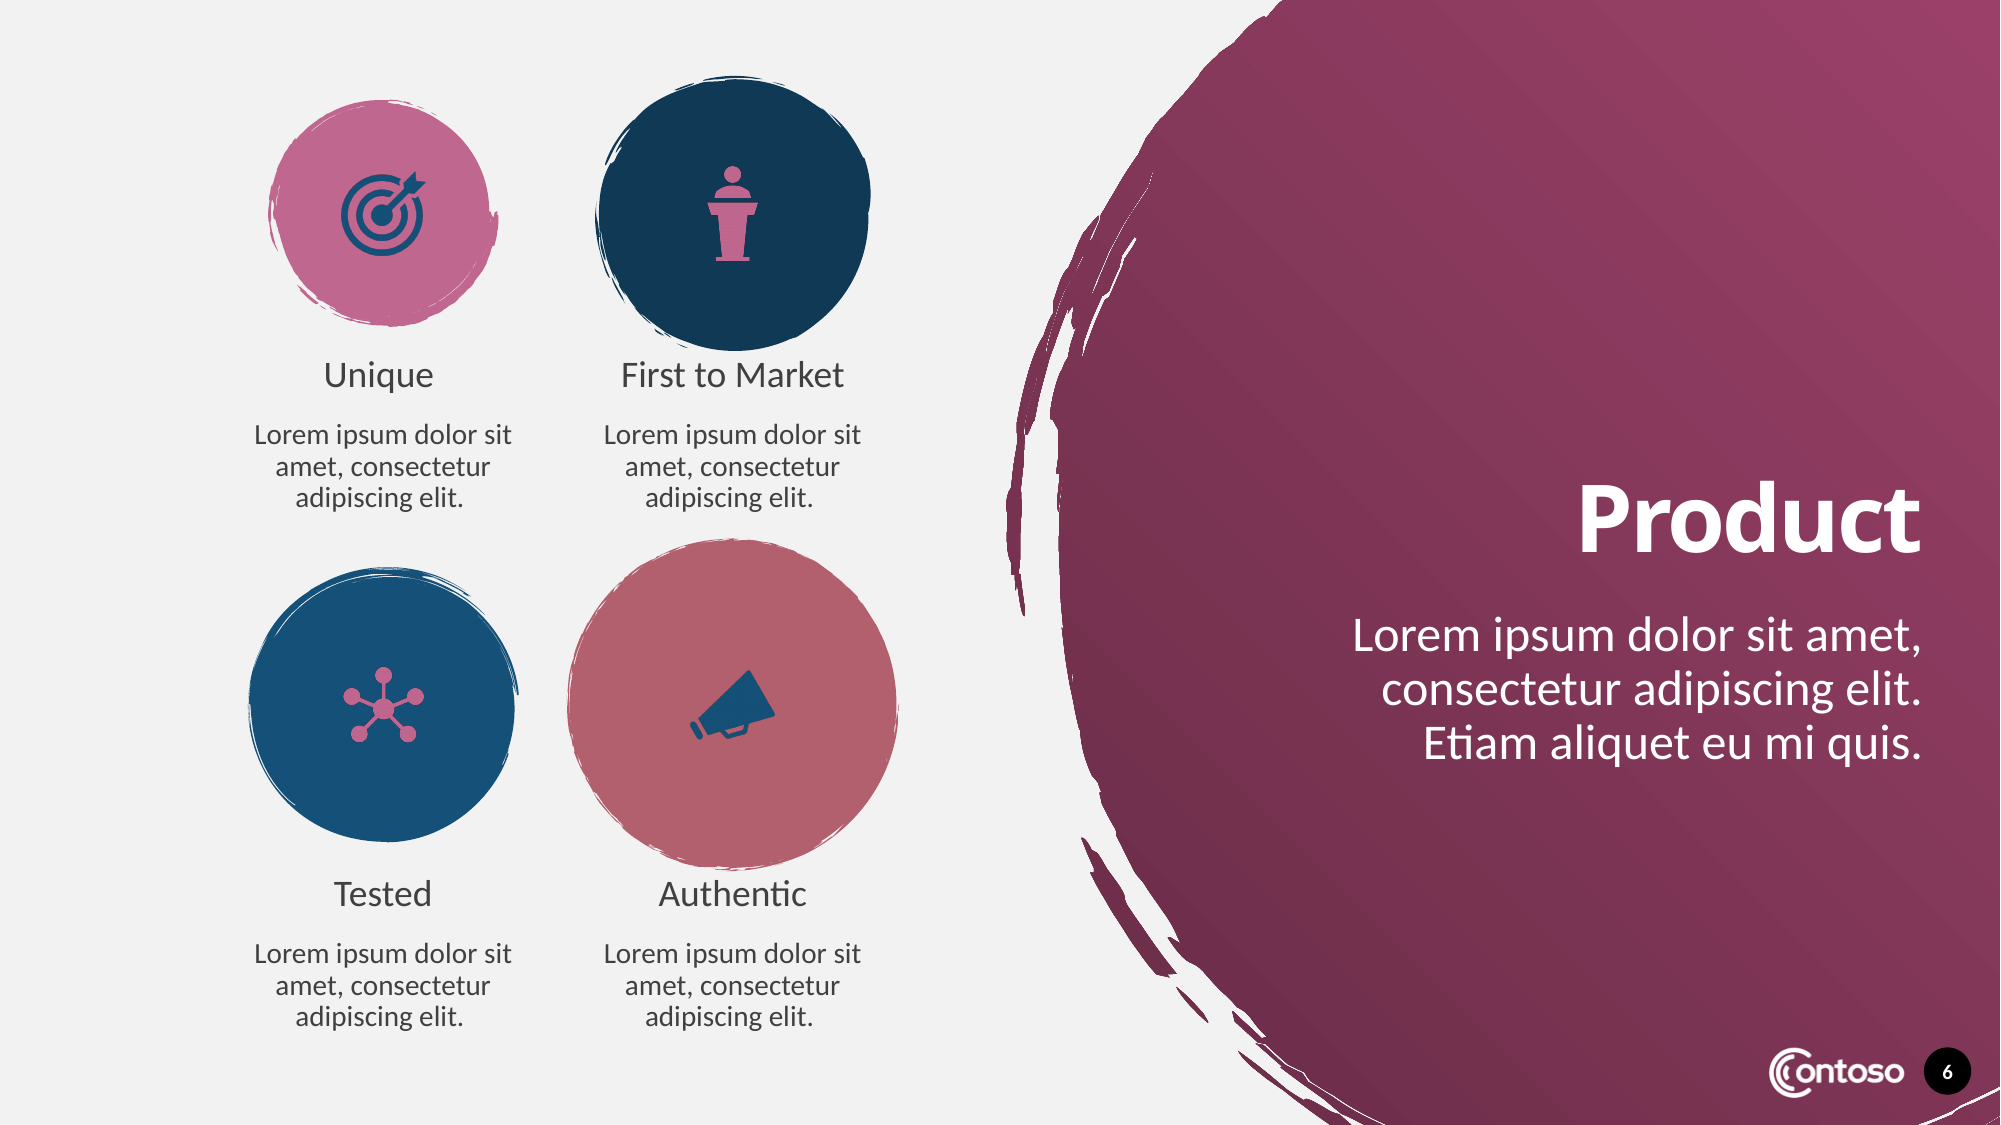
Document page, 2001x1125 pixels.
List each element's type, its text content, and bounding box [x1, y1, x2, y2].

picture [681, 653, 784, 756]
list Unique [250, 355, 517, 397]
subtitle Lorem ipsum dolor sit amet, consectetur adipiscing elit. Etiam aliquet eu mi quis. [1289, 608, 1923, 841]
picture [332, 653, 435, 756]
list Lorem ipsum dolor sit amet, consectetur adipiscing elit. [250, 938, 517, 1010]
picture [332, 162, 435, 265]
slide_number 6 [1923, 1047, 1972, 1095]
title Product [1289, 455, 1923, 574]
list First to Market [600, 355, 866, 397]
list Lorem ipsum dolor sit amet, consectetur adipiscing elit. [600, 419, 866, 491]
picture [1764, 1043, 1909, 1099]
list Tested [250, 874, 517, 916]
list Lorem ipsum dolor sit amet, consectetur adipiscing elit. [250, 419, 517, 491]
list Authentic [600, 874, 866, 916]
picture [681, 162, 784, 265]
list Lorem ipsum dolor sit amet, consectetur adipiscing elit. [600, 938, 866, 1010]
